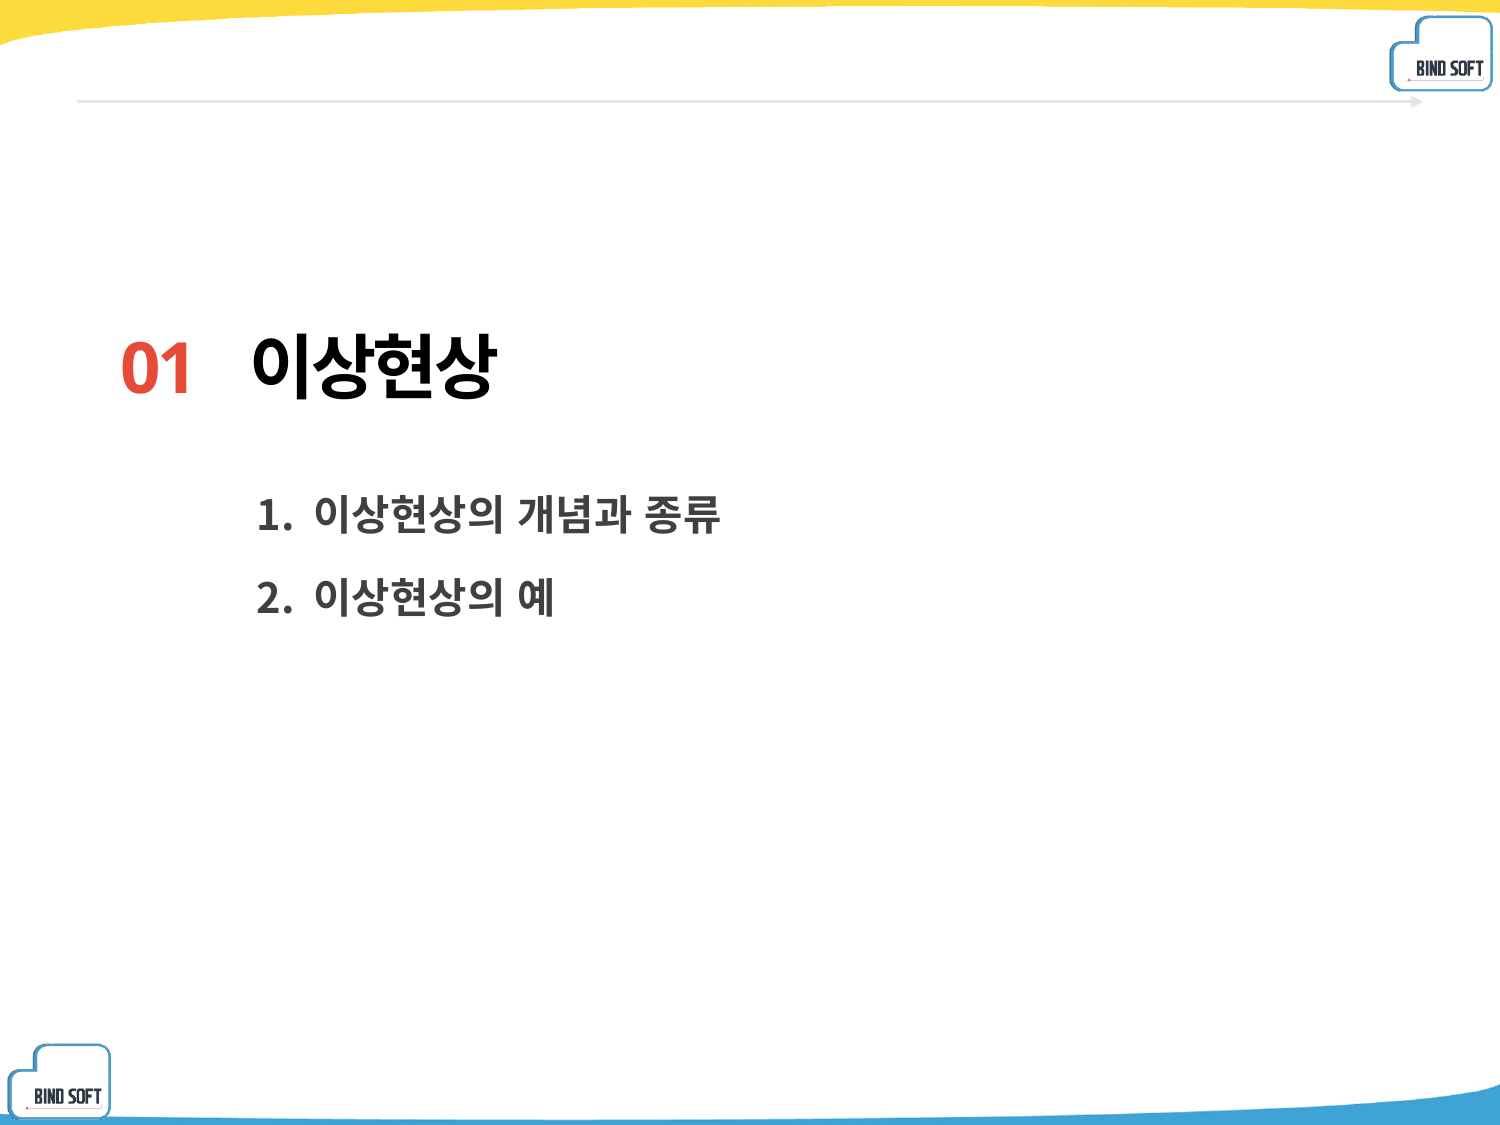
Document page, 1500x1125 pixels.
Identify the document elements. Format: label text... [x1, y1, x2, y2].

text_box 01 이상현상 [107, 307, 514, 416]
picture [0, 0, 1500, 96]
picture [0, 1003, 1500, 1125]
text_box 이상현상의 개념과 종류 이상현상의 예 [242, 456, 1365, 630]
